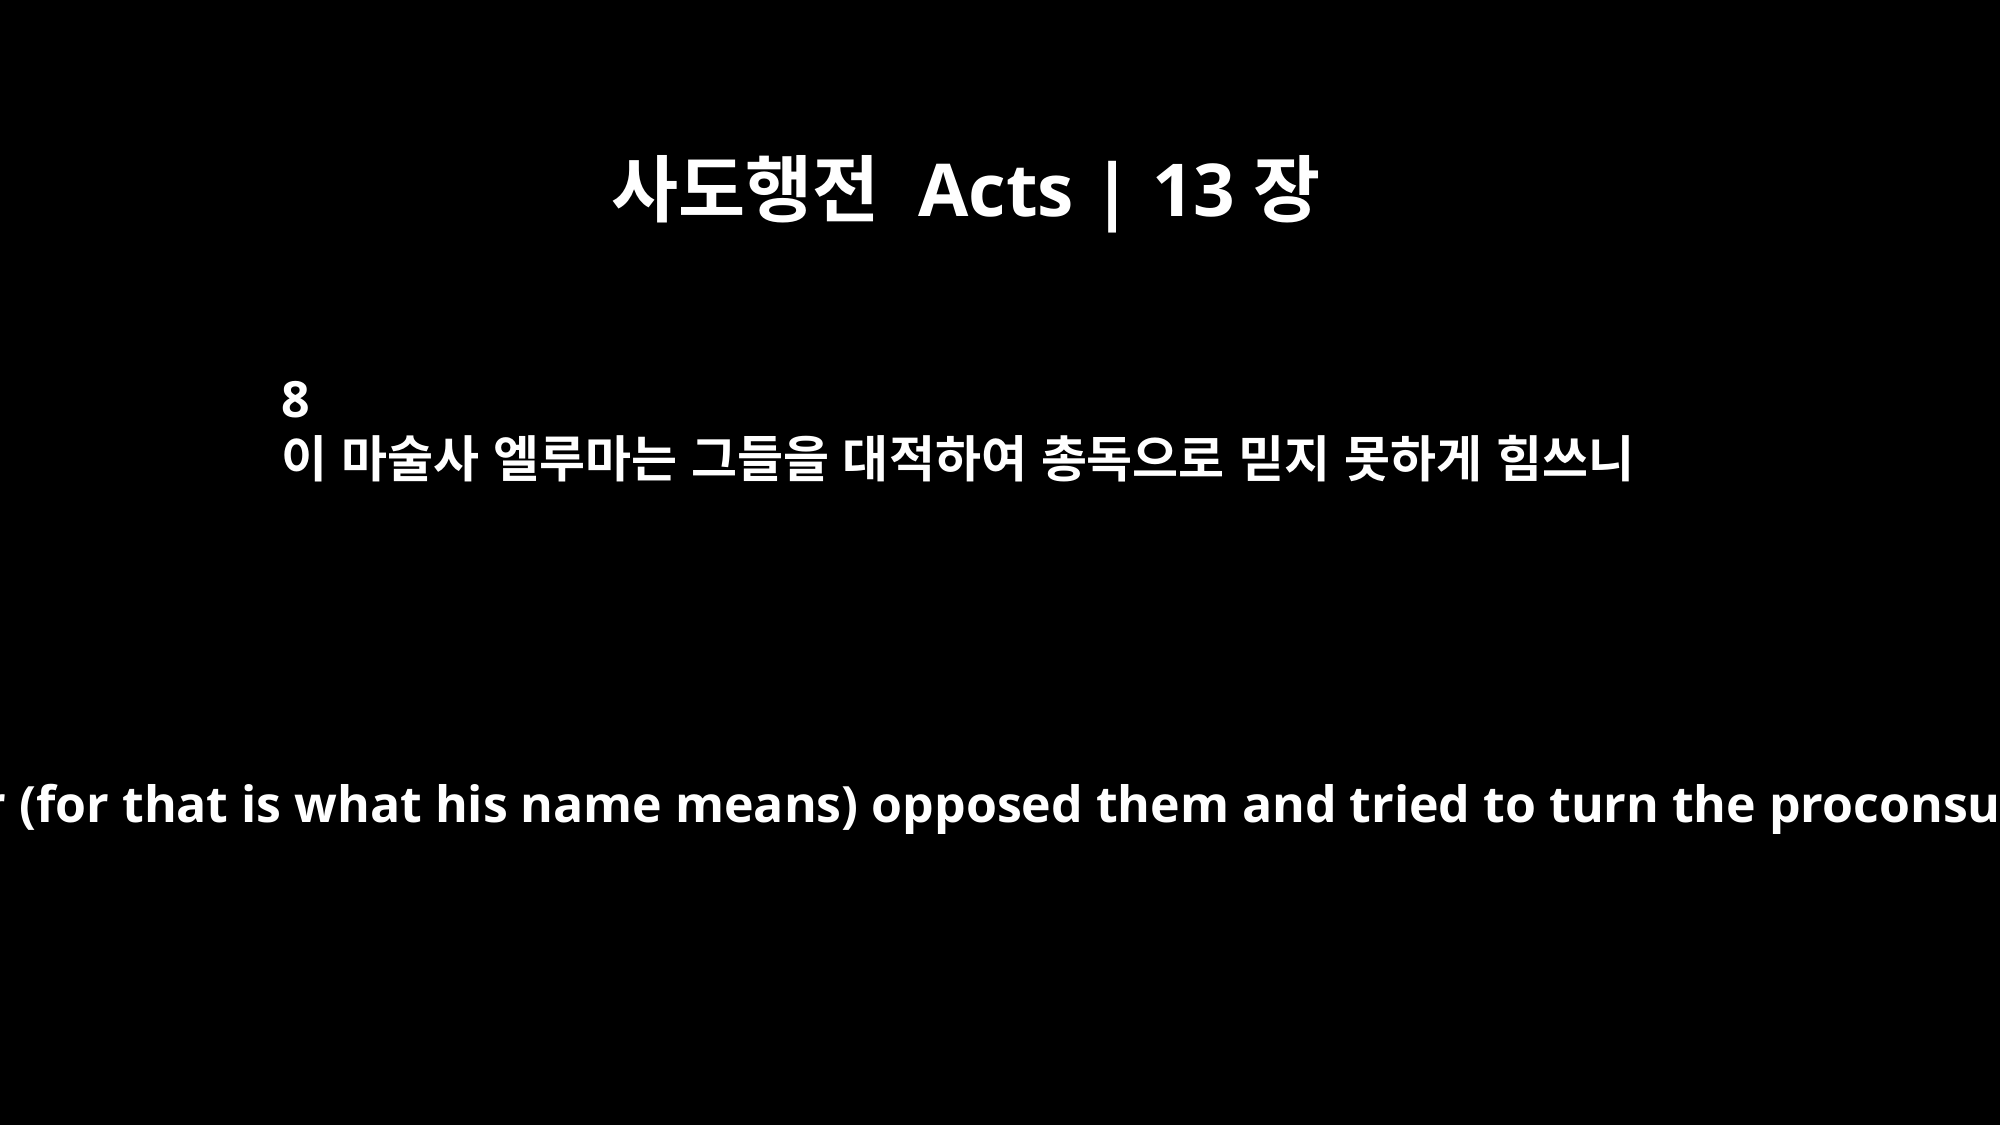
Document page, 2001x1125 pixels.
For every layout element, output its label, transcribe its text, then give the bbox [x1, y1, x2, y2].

text_box 8 이 마술사 엘루마는 그들을 대적하여 총독으로 믿지 못하게 힘쓰니 [266, 359, 1651, 495]
text_box 사도행전 Acts | 13장 [596, 136, 1336, 239]
text_box But Elymas the sorcerer (for that is what his name means) opposed them and tried to turn the proconsul from the faith. [0, 764, 2000, 840]
